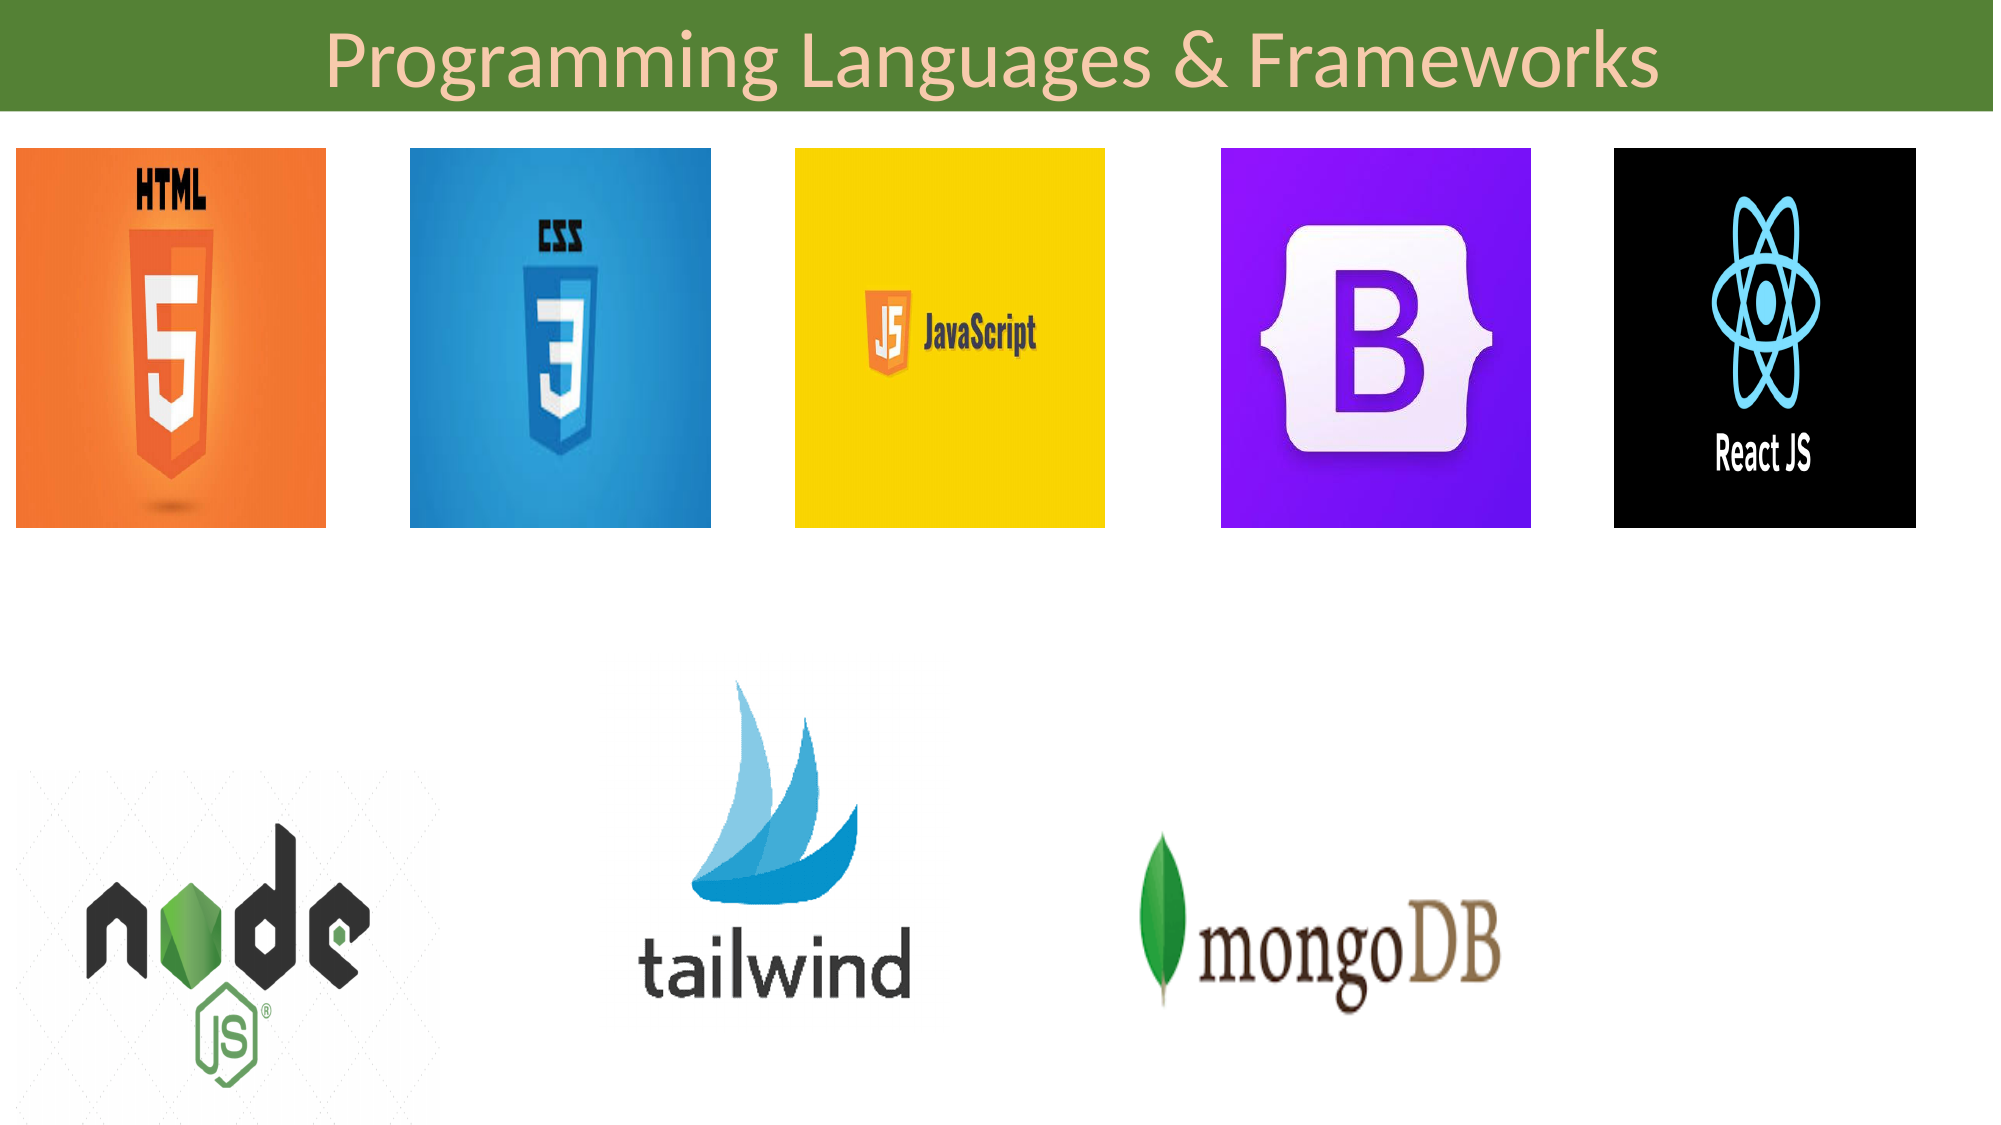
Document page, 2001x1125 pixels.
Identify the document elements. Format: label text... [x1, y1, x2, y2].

picture [409, 148, 712, 528]
picture [16, 770, 441, 1125]
picture [1221, 148, 1532, 528]
picture [599, 653, 950, 1033]
picture [1614, 148, 1916, 528]
text_box Programming Languages & Frameworks [0, 0, 1993, 112]
picture [16, 148, 327, 528]
picture [1071, 707, 1569, 1125]
picture [794, 148, 1105, 528]
